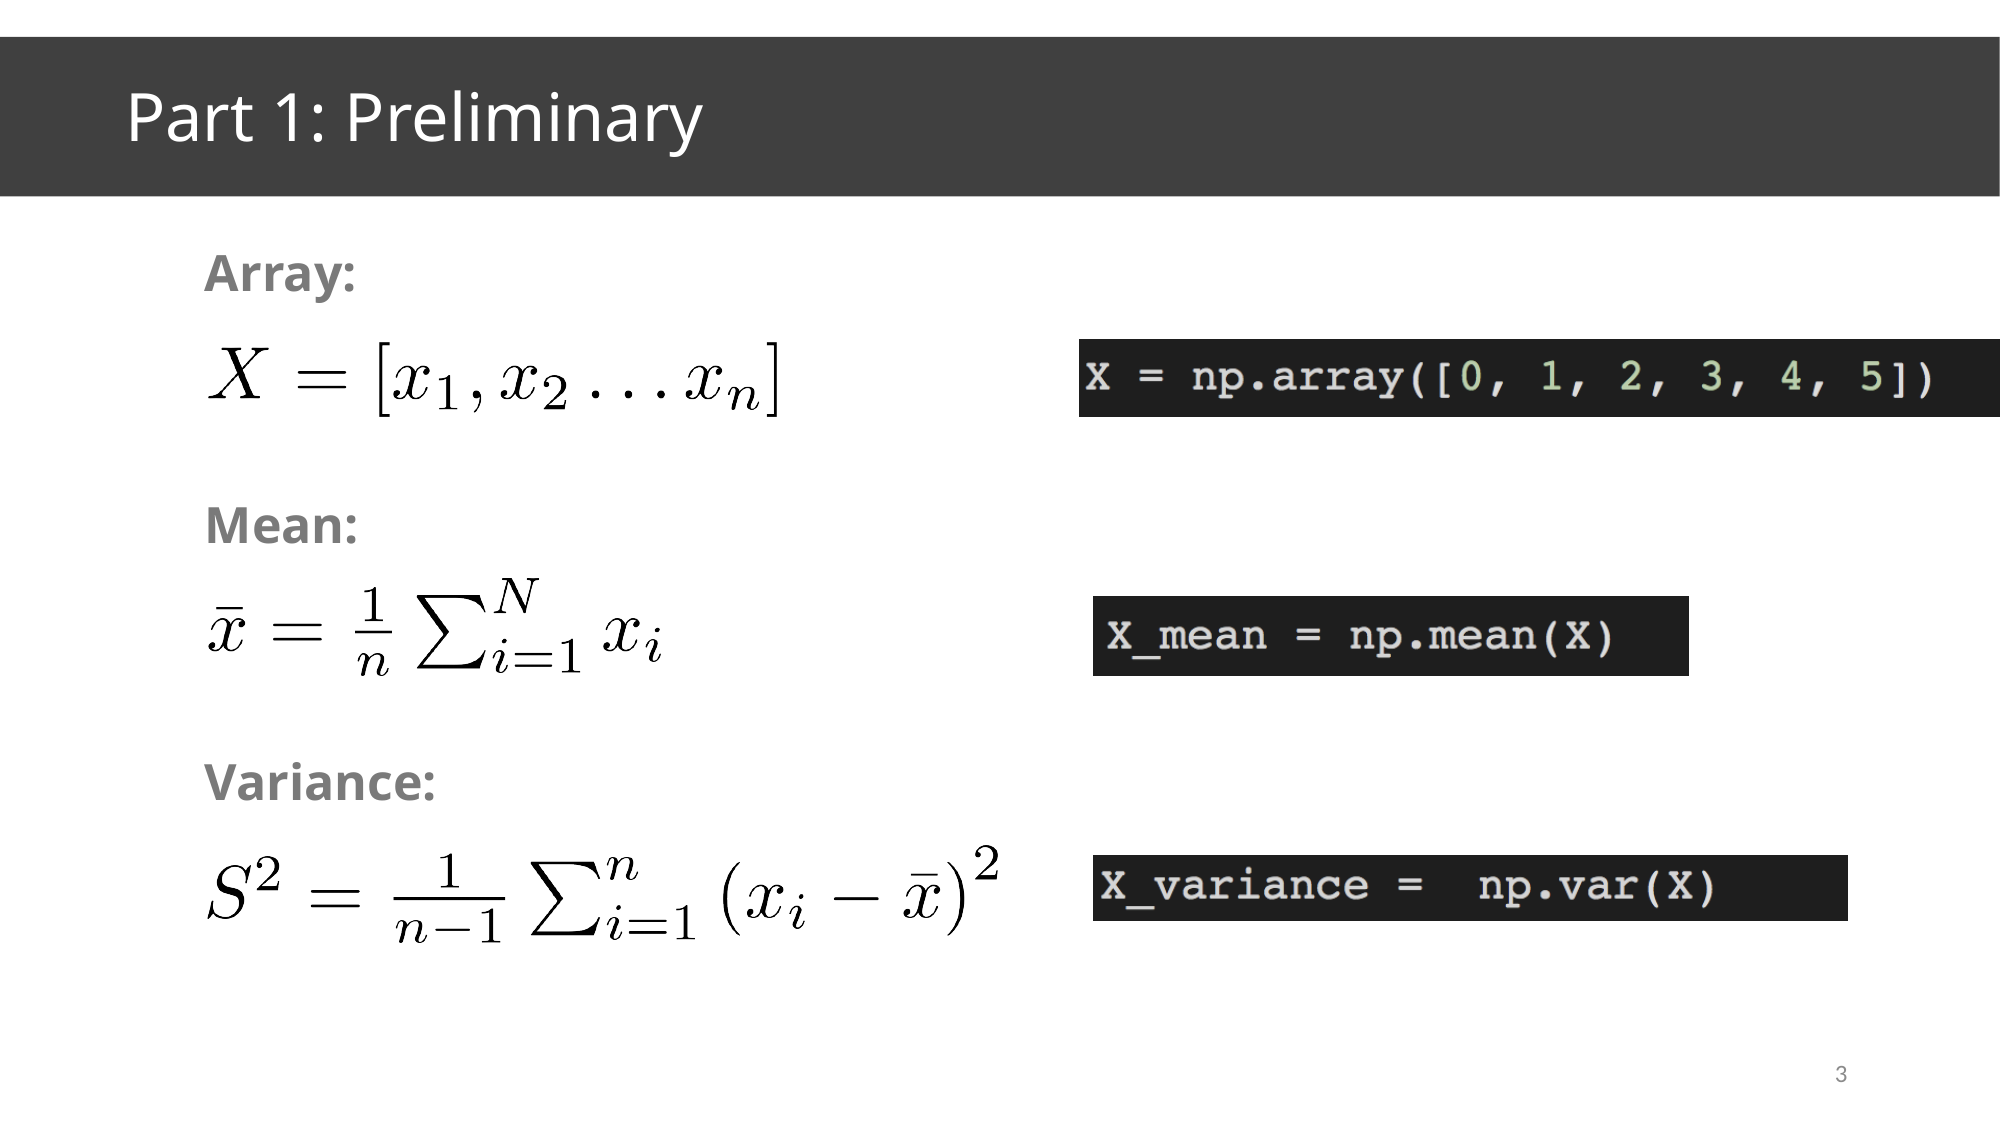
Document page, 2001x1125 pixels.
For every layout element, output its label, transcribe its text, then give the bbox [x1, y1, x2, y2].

text_box Mean: [190, 485, 622, 561]
title Part 1: Preliminary [109, 63, 1891, 178]
slide_number 3 [1412, 1042, 1863, 1103]
picture [208, 578, 661, 676]
text_box Variance: [190, 742, 622, 818]
text_box [0, 36, 2000, 197]
picture [1093, 855, 1848, 921]
picture [1079, 339, 2000, 417]
picture [207, 845, 998, 943]
picture [208, 342, 778, 417]
text_box Array: [190, 234, 622, 309]
picture [1093, 596, 1689, 676]
